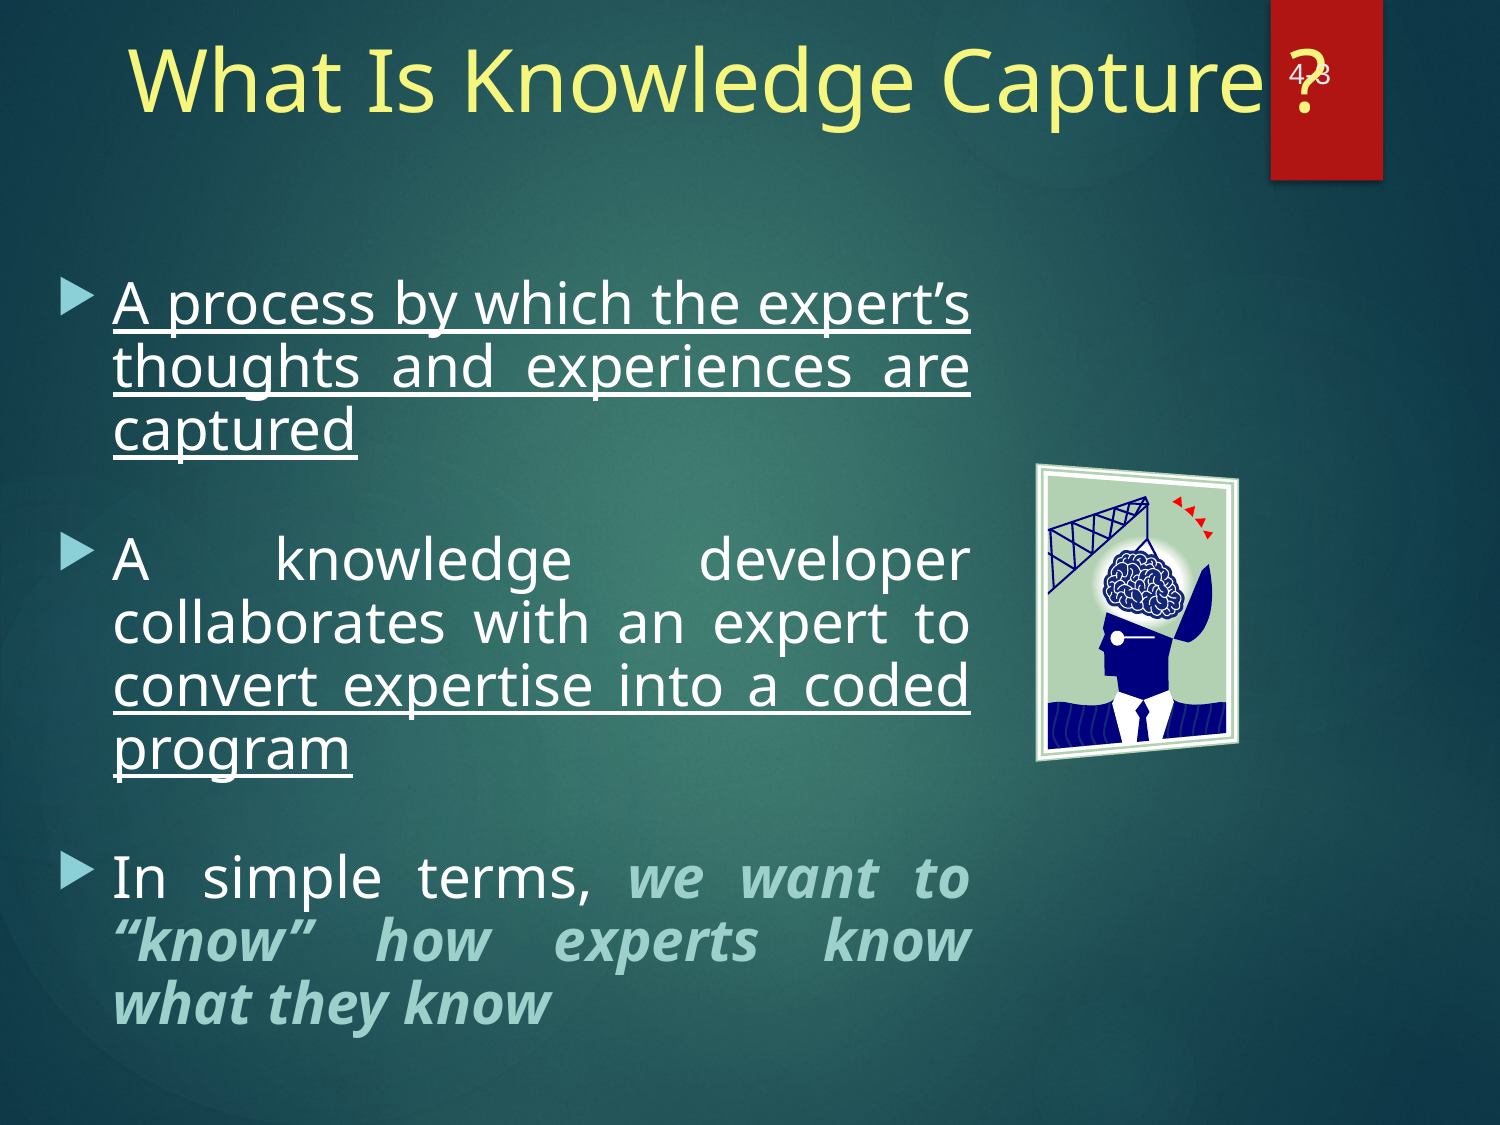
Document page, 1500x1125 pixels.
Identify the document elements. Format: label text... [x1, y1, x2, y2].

list A process by which the expert’s thoughts and experiences are captured A knowledge developer collaborates with an expert to convert expertise into a coded program In simple terms, we want to “know” how experts know what they know [41, 267, 987, 1075]
picture [0, 0, 1500, 1125]
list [1035, 462, 1240, 762]
title What Is Knowledge Capture ? [101, 17, 1377, 206]
slide_number 4-3 [1273, 48, 1377, 175]
